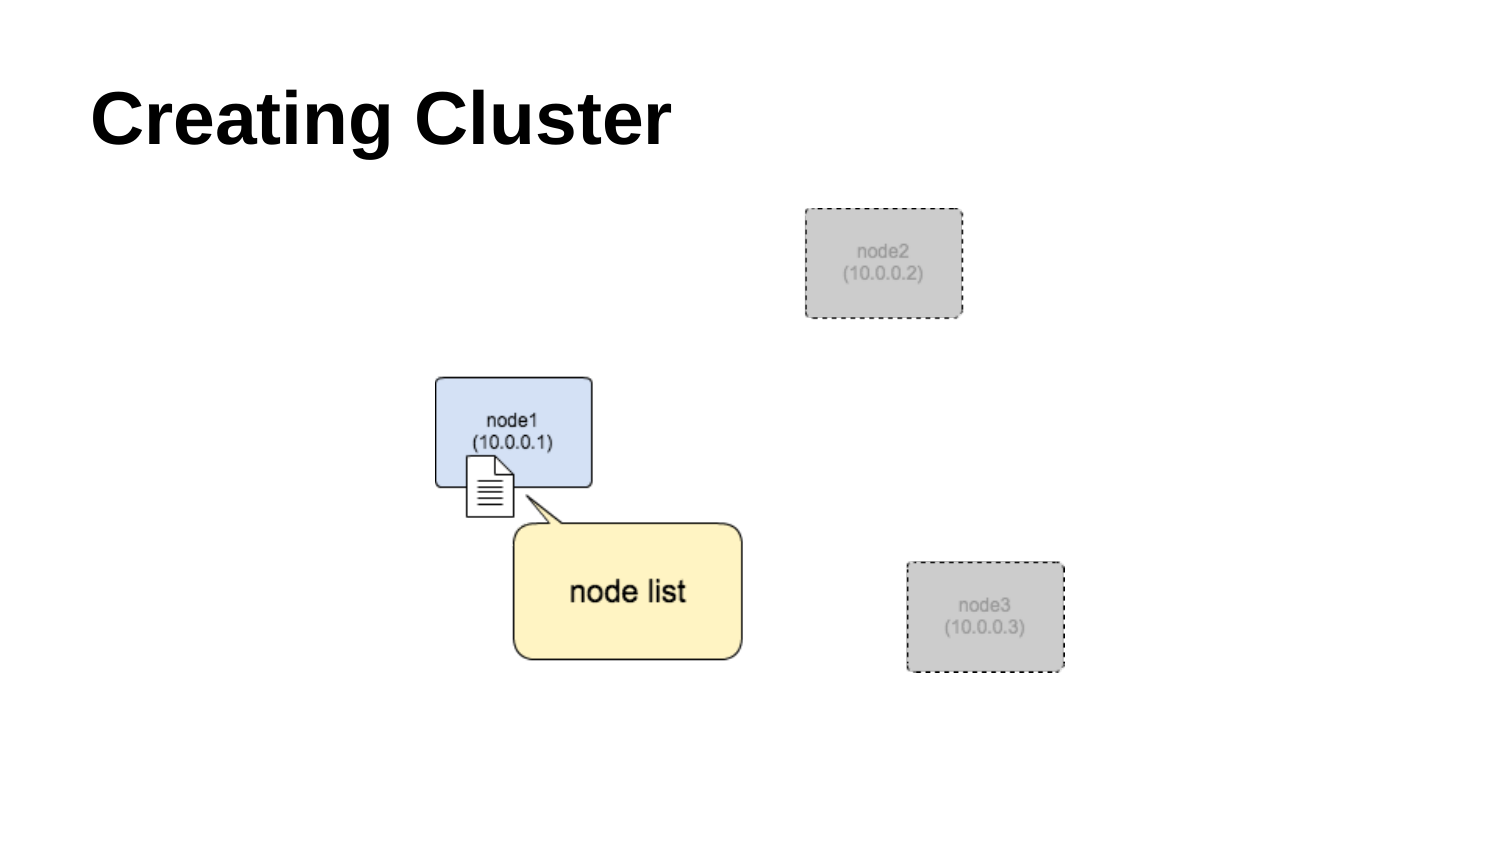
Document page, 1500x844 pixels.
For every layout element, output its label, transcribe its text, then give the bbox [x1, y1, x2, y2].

title Creating Cluster [75, 33, 1425, 175]
picture [434, 208, 1066, 673]
